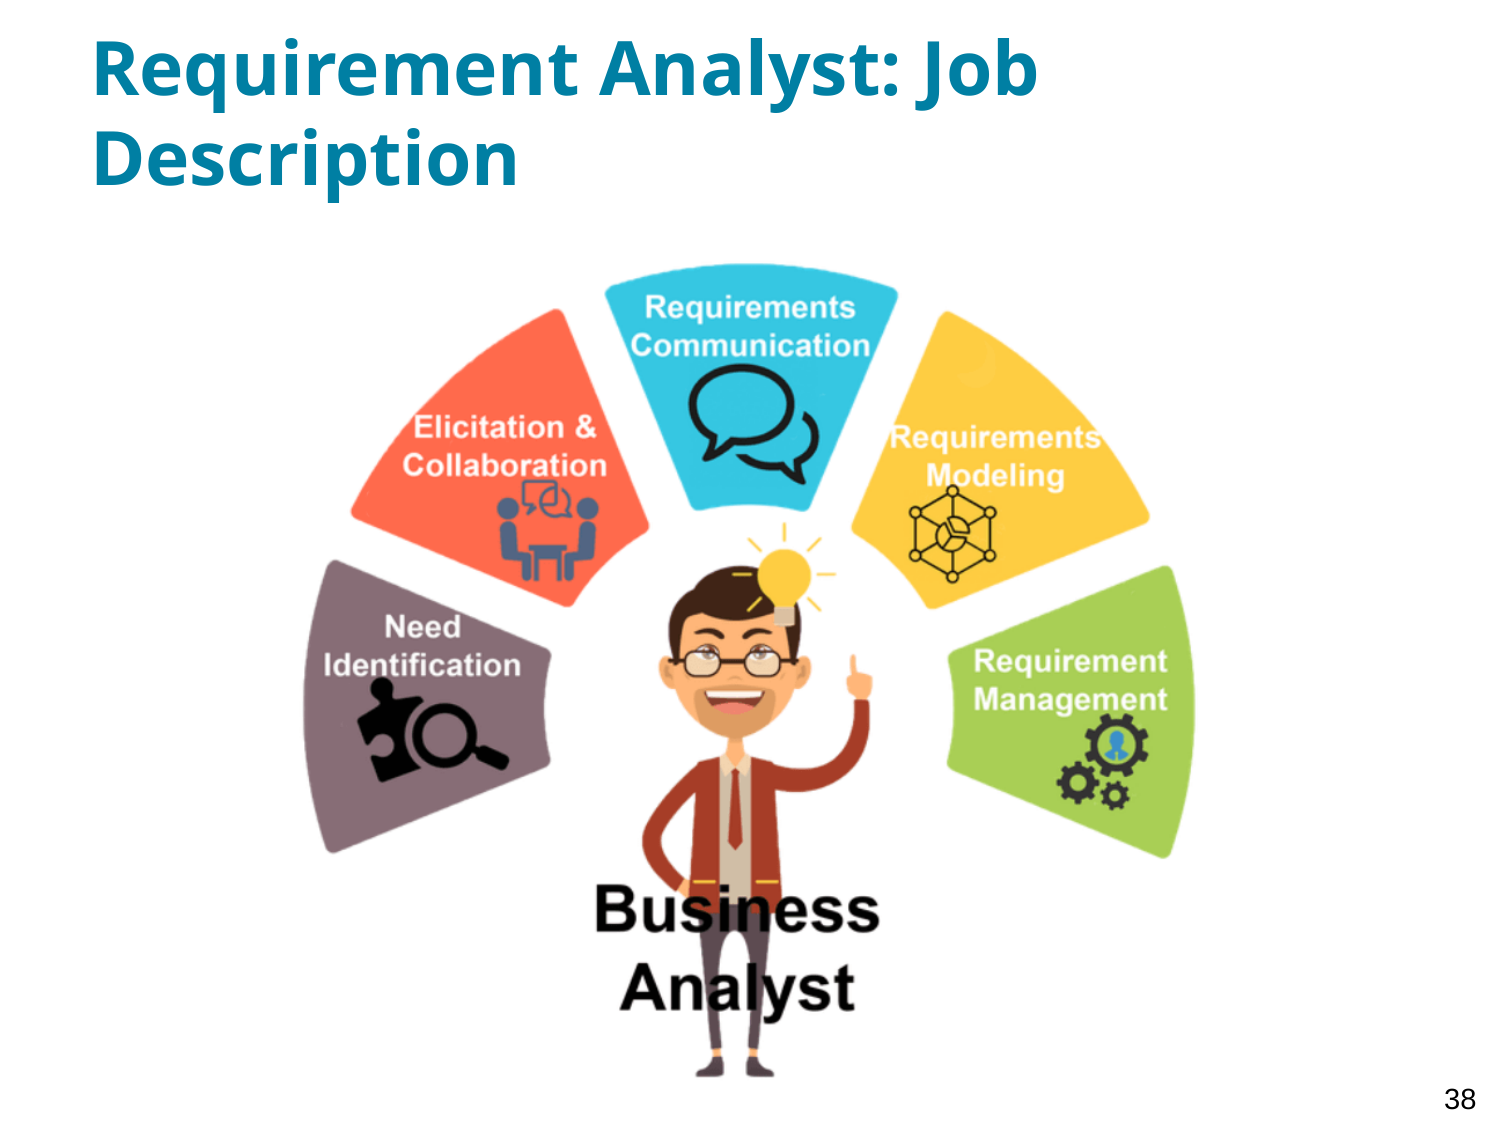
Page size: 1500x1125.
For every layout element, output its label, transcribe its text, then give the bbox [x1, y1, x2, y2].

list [206, 260, 1294, 1090]
title Requirement Analyst: Job Description [75, 35, 1480, 216]
slide_number 38 [1401, 1082, 1492, 1113]
